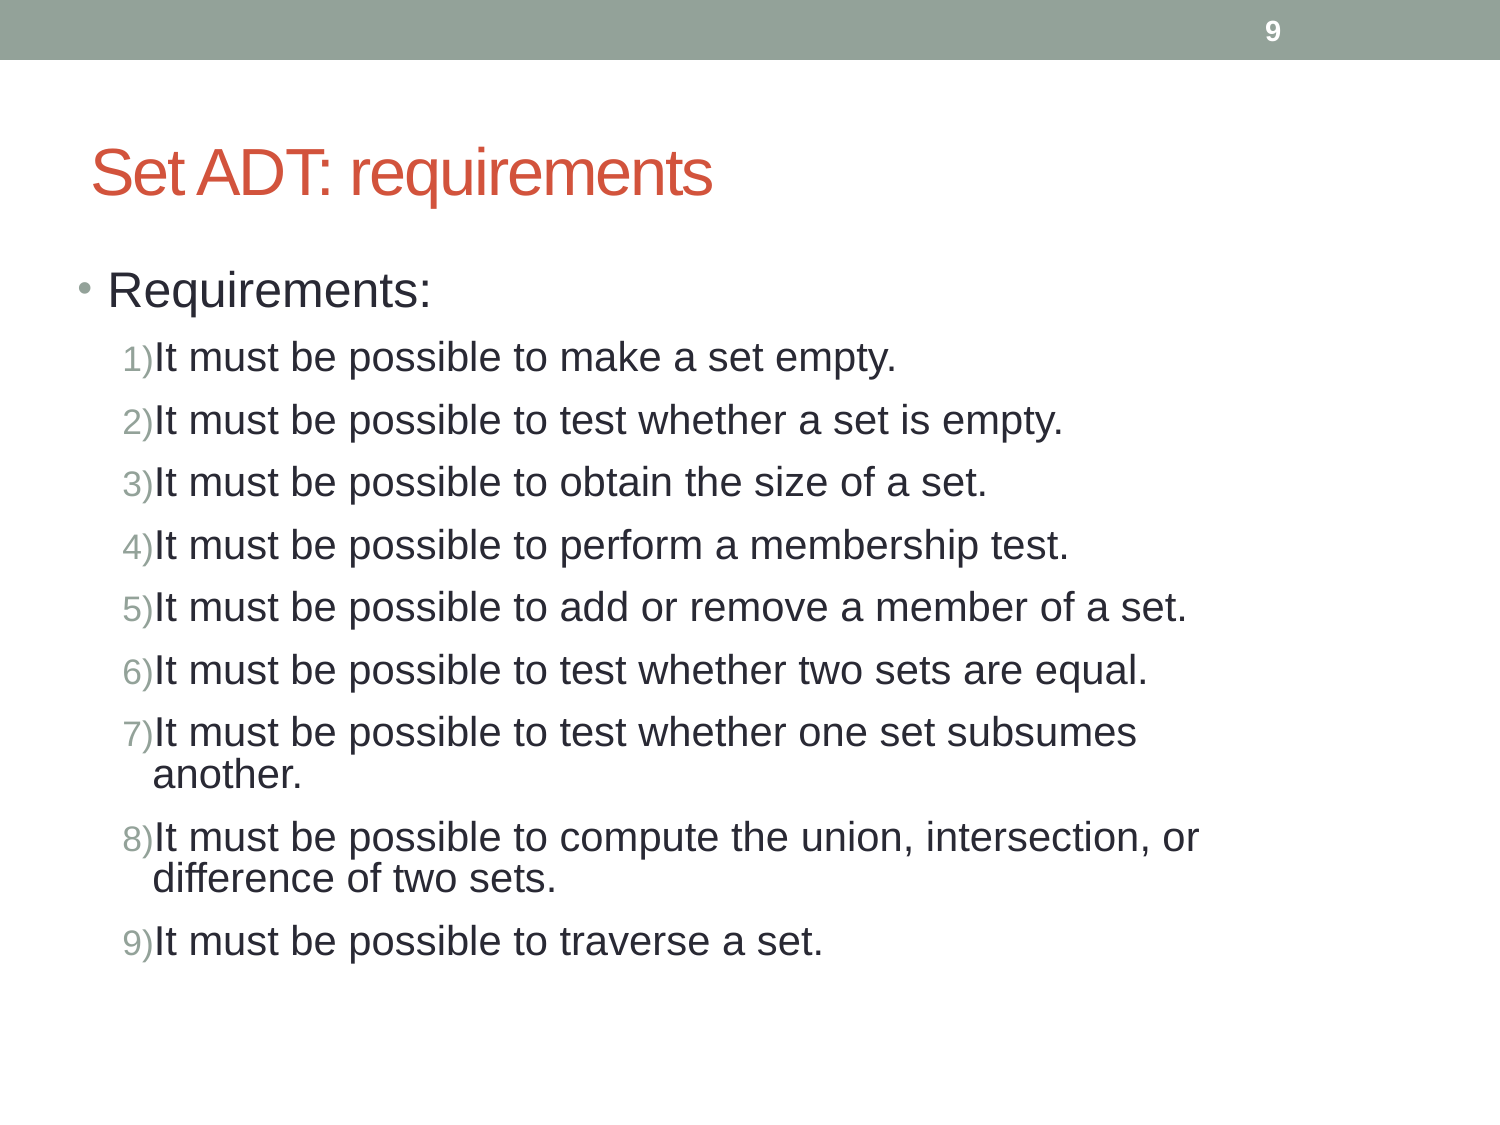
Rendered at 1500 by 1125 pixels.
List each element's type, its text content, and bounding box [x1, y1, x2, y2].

slide_number 9 [1250, 3, 1425, 57]
list Requirements: It must be possible to make a set empty. It must be possible to test whether a set is empty. It must be possible to obtain the size of a set. It must be possible to perform a membership test. It must be possible to add or remove a member of a set. It must be possible to test whether two sets are equal. It must be possible to test whether one set subsumes another. It must be possible to compute the union, intersection, or difference of two sets. It must be possible to traverse a set. [62, 249, 1244, 1018]
title Set ADT: requirements [75, 87, 1425, 250]
